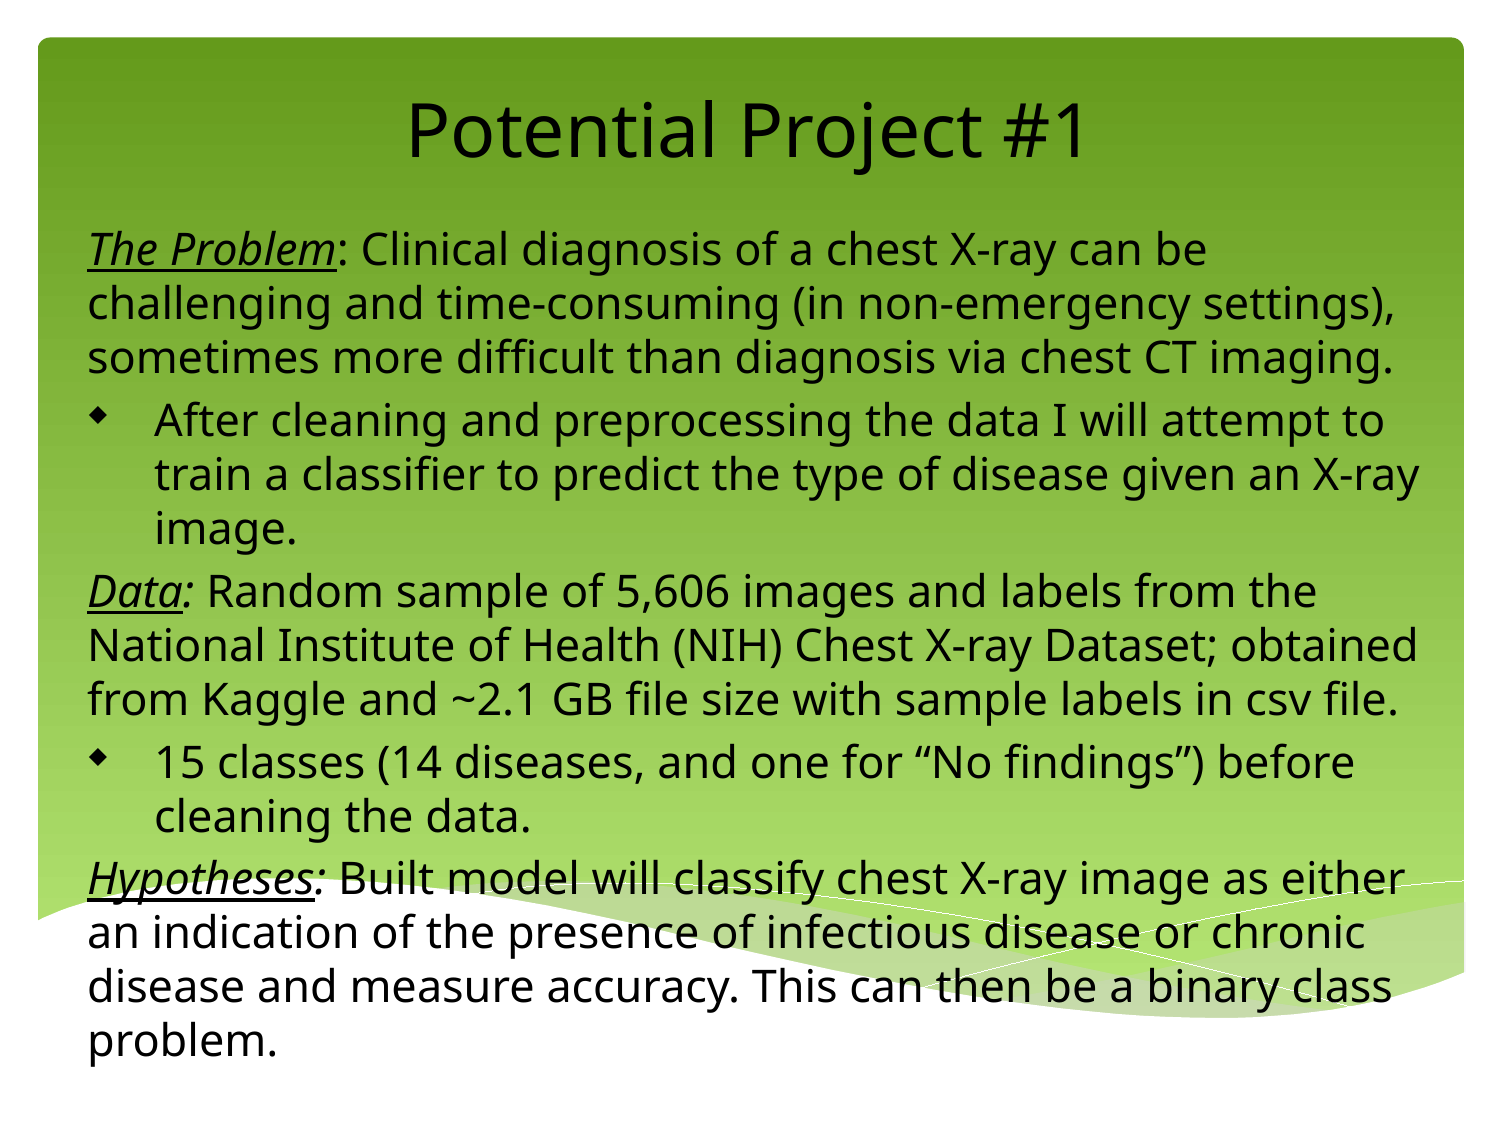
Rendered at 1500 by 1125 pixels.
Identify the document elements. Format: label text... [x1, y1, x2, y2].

subtitle The Problem: Clinical diagnosis of a chest X-ray can be challenging and time-consuming (in non-emergency settings), sometimes more difficult than diagnosis via chest CT imaging. After cleaning and preprocessing the data I will attempt to train a classifier to predict the type of disease given an X-ray image. Data: Random sample of 5,606 images and labels from the National Institute of Health (NIH) Chest X-ray Dataset; obtained from Kaggle and ~2.1 GB file size with sample labels in csv file. 15 classes (14 diseases, and one for “No findings”) before cleaning the data. Hypotheses: Built model will classify chest X-ray image as either an indication of the presence of infectious disease or chronic disease and measure accuracy. This can then be a binary class problem. [71, 213, 1446, 1095]
title Potential Project #1 [112, 74, 1388, 180]
